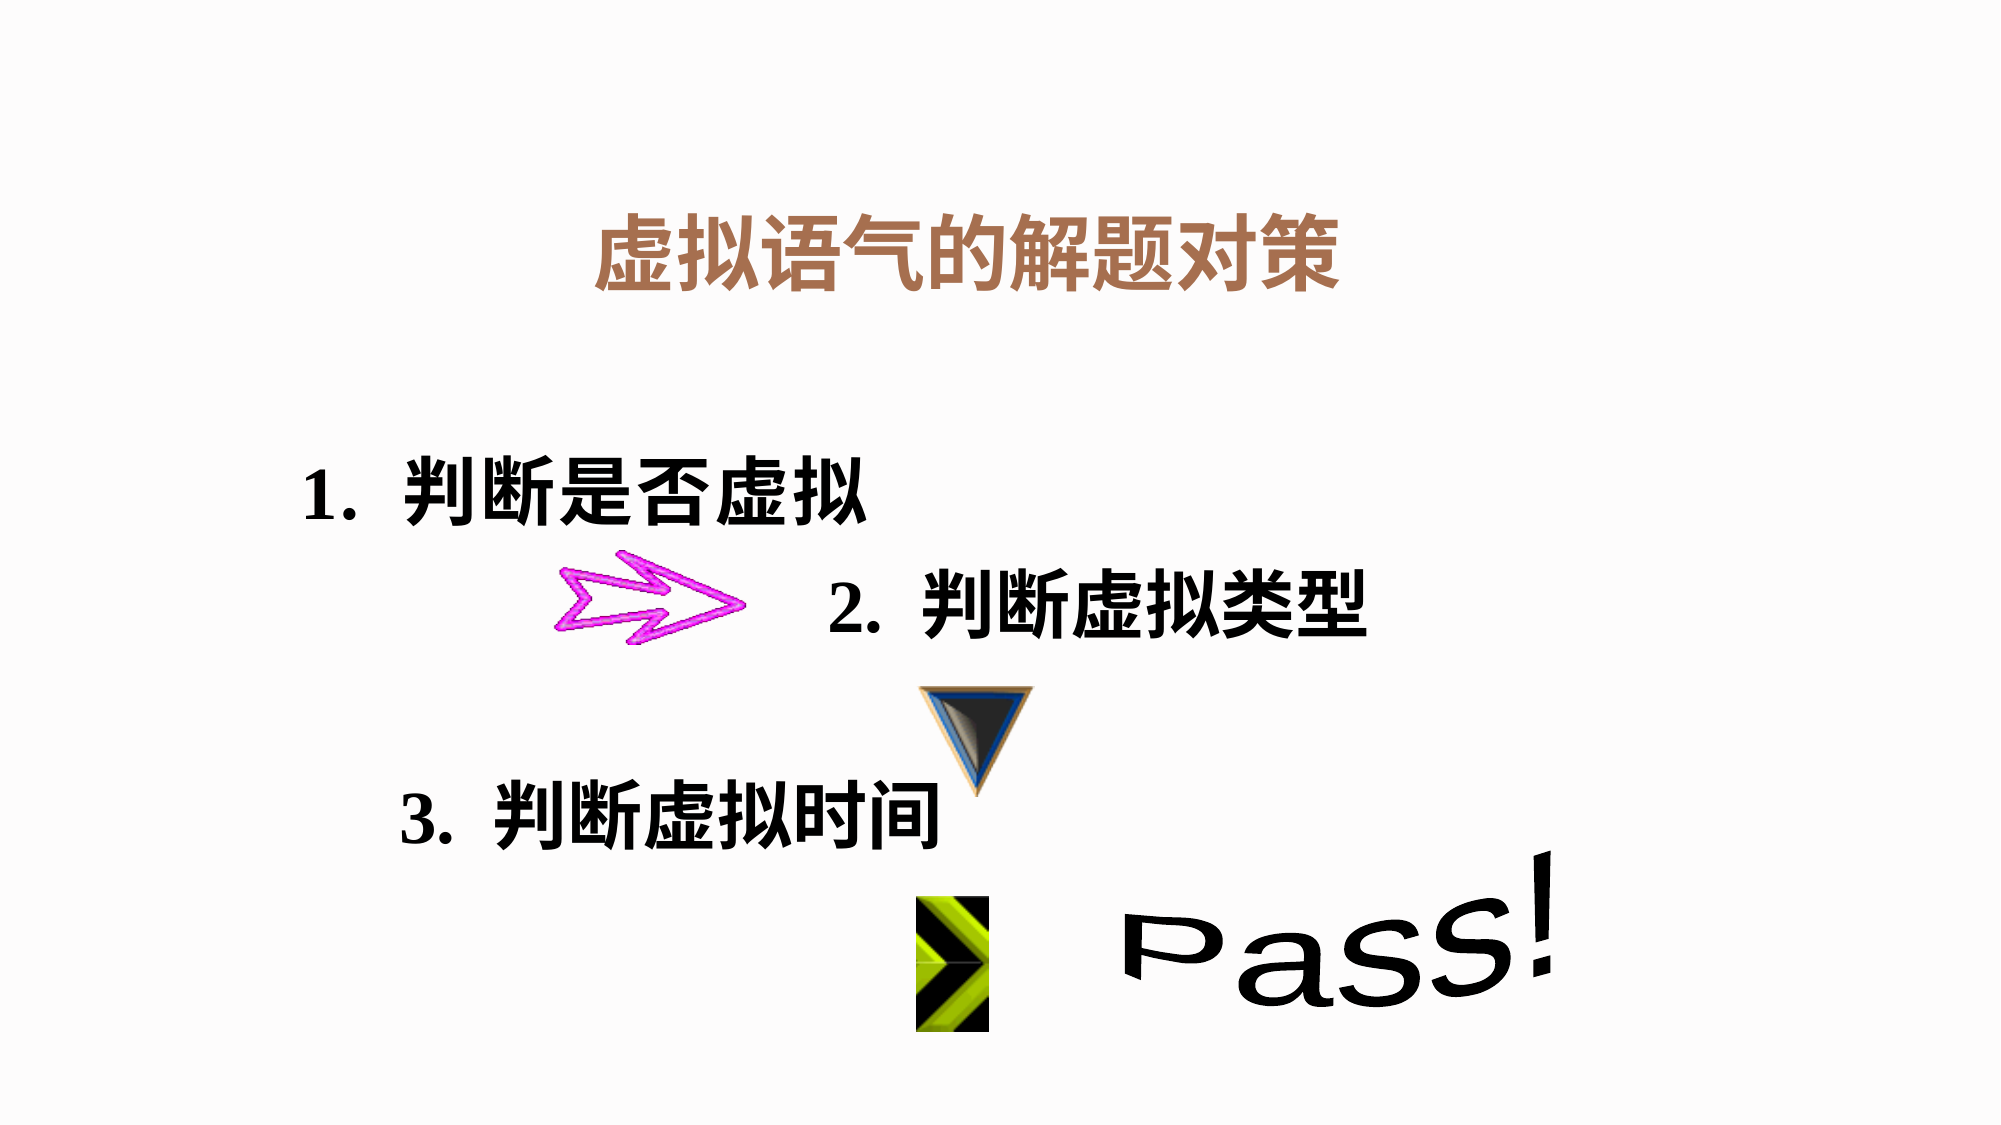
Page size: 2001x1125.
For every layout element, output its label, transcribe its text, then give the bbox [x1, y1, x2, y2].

picture [899, 686, 1035, 797]
text_box 2. 判断虚拟类型 [812, 550, 1600, 655]
text_box 虚拟语气的解题对策 [568, 193, 1366, 309]
picture [549, 550, 801, 645]
picture [916, 896, 989, 1032]
list 1. 判断是否虚拟 [285, 410, 1011, 548]
text_box 3. 判断虚拟时间 [384, 761, 1047, 866]
